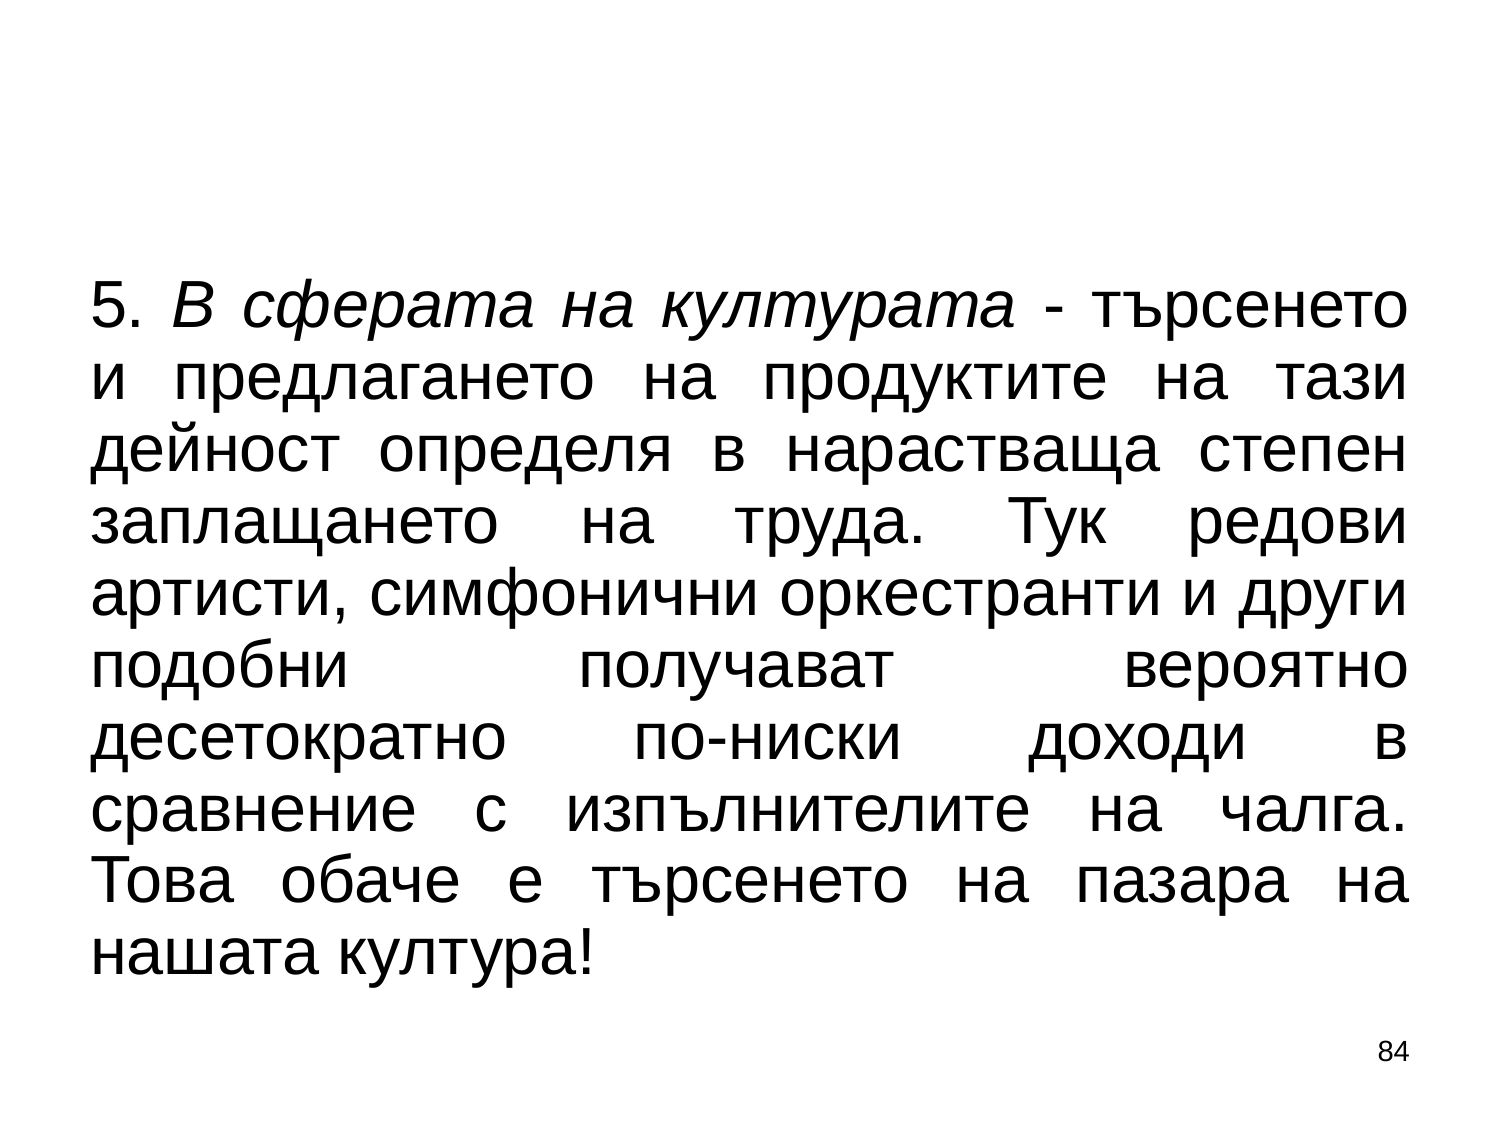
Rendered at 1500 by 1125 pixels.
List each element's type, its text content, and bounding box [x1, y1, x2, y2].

list 5. В сферата на културата - търсенето и предлагането на продуктите на тази дейност определя в нарастваща степен заплащането на труда. Тук редови артисти, симфонични оркестранти и други подобни получават вероятно десетократно по-ниски доходи в сравнение с изпълнителите на чалга. Това обаче е търсенето на пазара на нашата култура! [75, 262, 1425, 1005]
slide_number 84 [1074, 1024, 1425, 1103]
